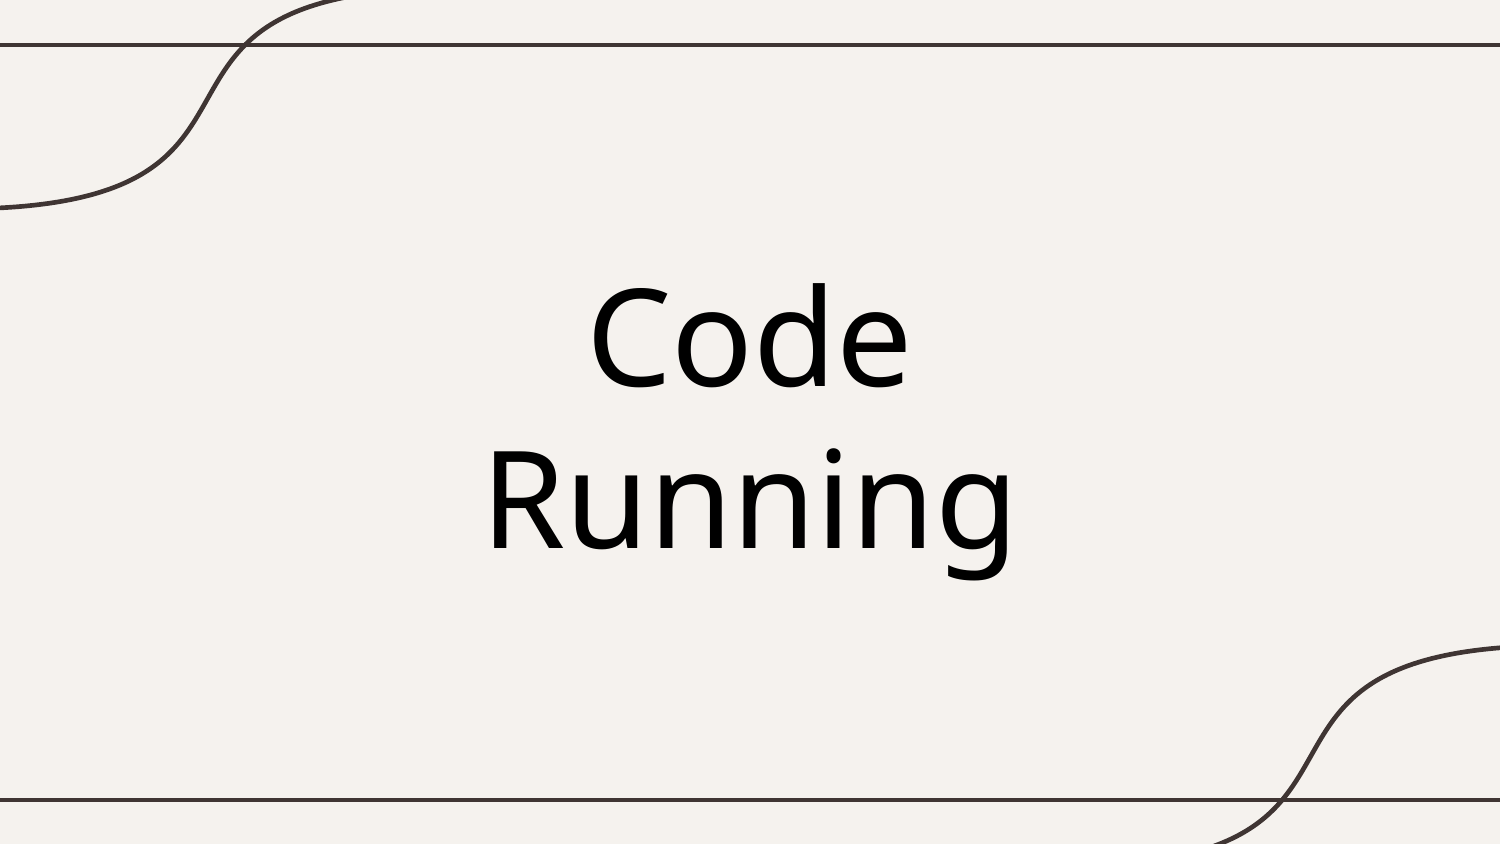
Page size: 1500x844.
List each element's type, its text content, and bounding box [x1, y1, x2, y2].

title Code Running [435, 421, 1065, 591]
